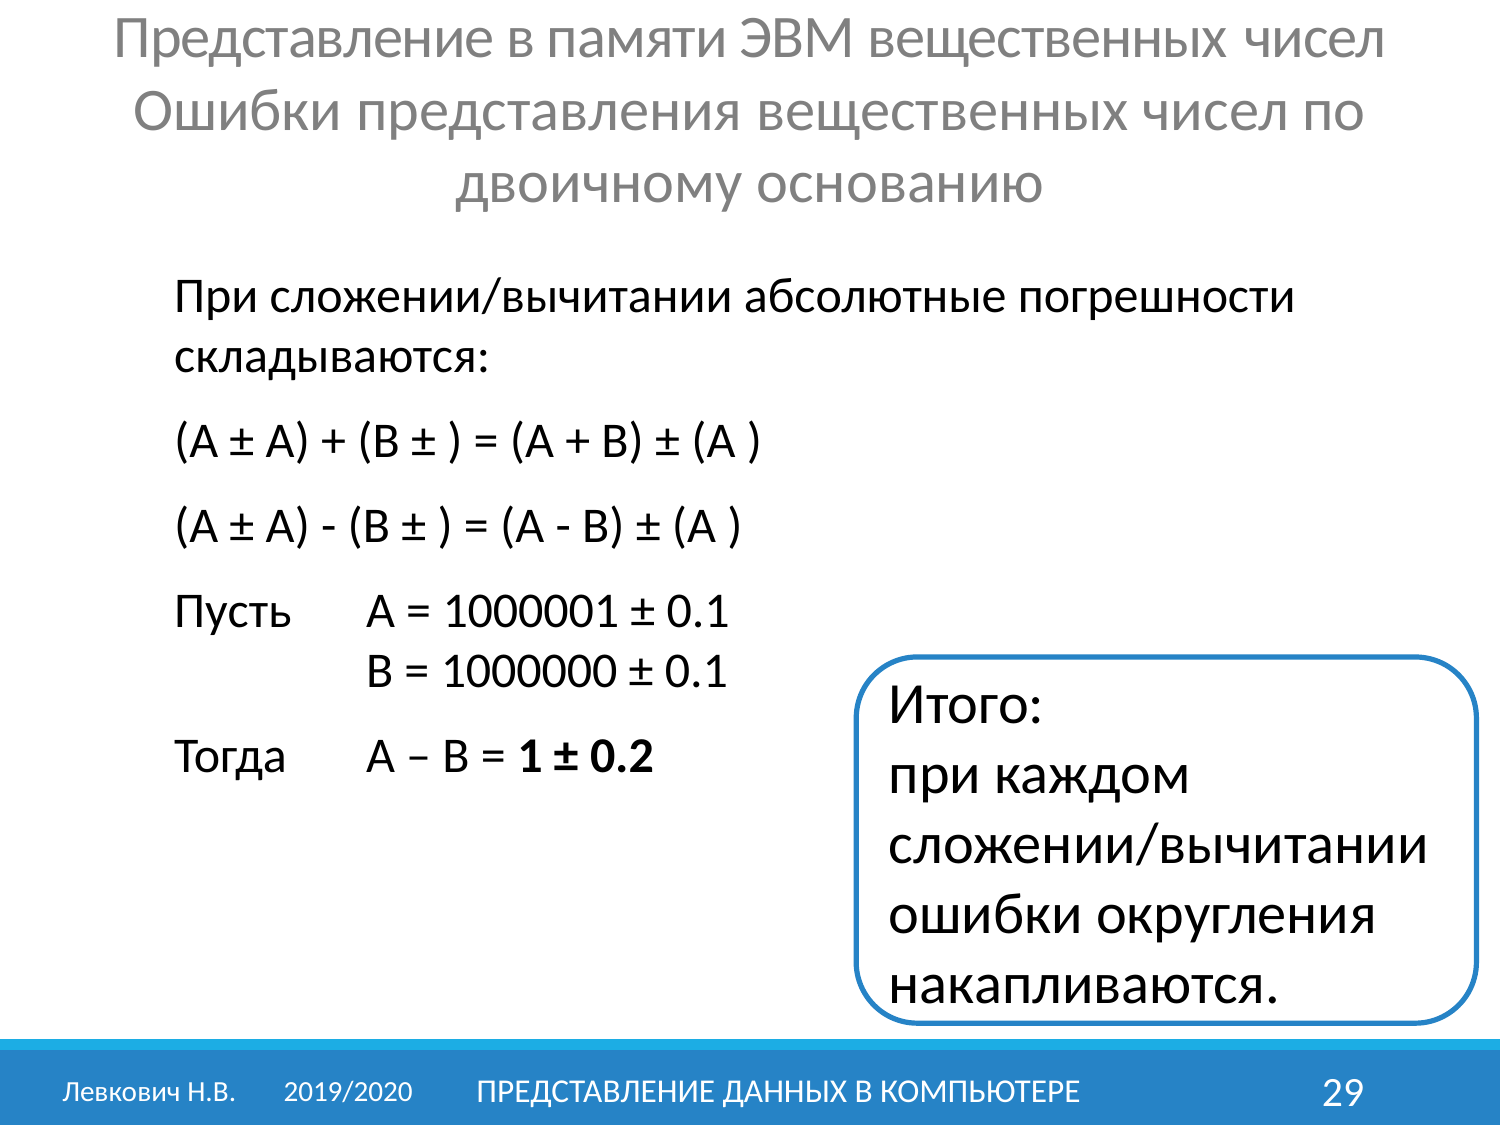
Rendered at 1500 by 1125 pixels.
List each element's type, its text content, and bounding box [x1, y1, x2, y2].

text_box Представление в памяти ЭВМ вещественных чисел Ошибки представления вещественных чисел по двоичному основанию [41, 36, 1459, 187]
slide_number Левкович Н.В. 2019/2020 [47, 1059, 440, 1120]
text_box Итого: при каждом сложении/вычитании ошибки округления накапливаются. [854, 655, 1478, 1025]
slide_number 29 [1218, 1059, 1380, 1120]
footer Представление данных в компьютере [453, 1059, 1105, 1120]
text_box R = s · (1 + M · 2 -23) · 2 P – 127 = 1 · (1 + 10000000000000000000002 · 2 -2310) · 2 11111002 - 12710 = 1 · (1 + 0.25) · 2 124 - 127 = 1.25 · 2-3 = 0,15625 [27, 585, 1479, 1035]
